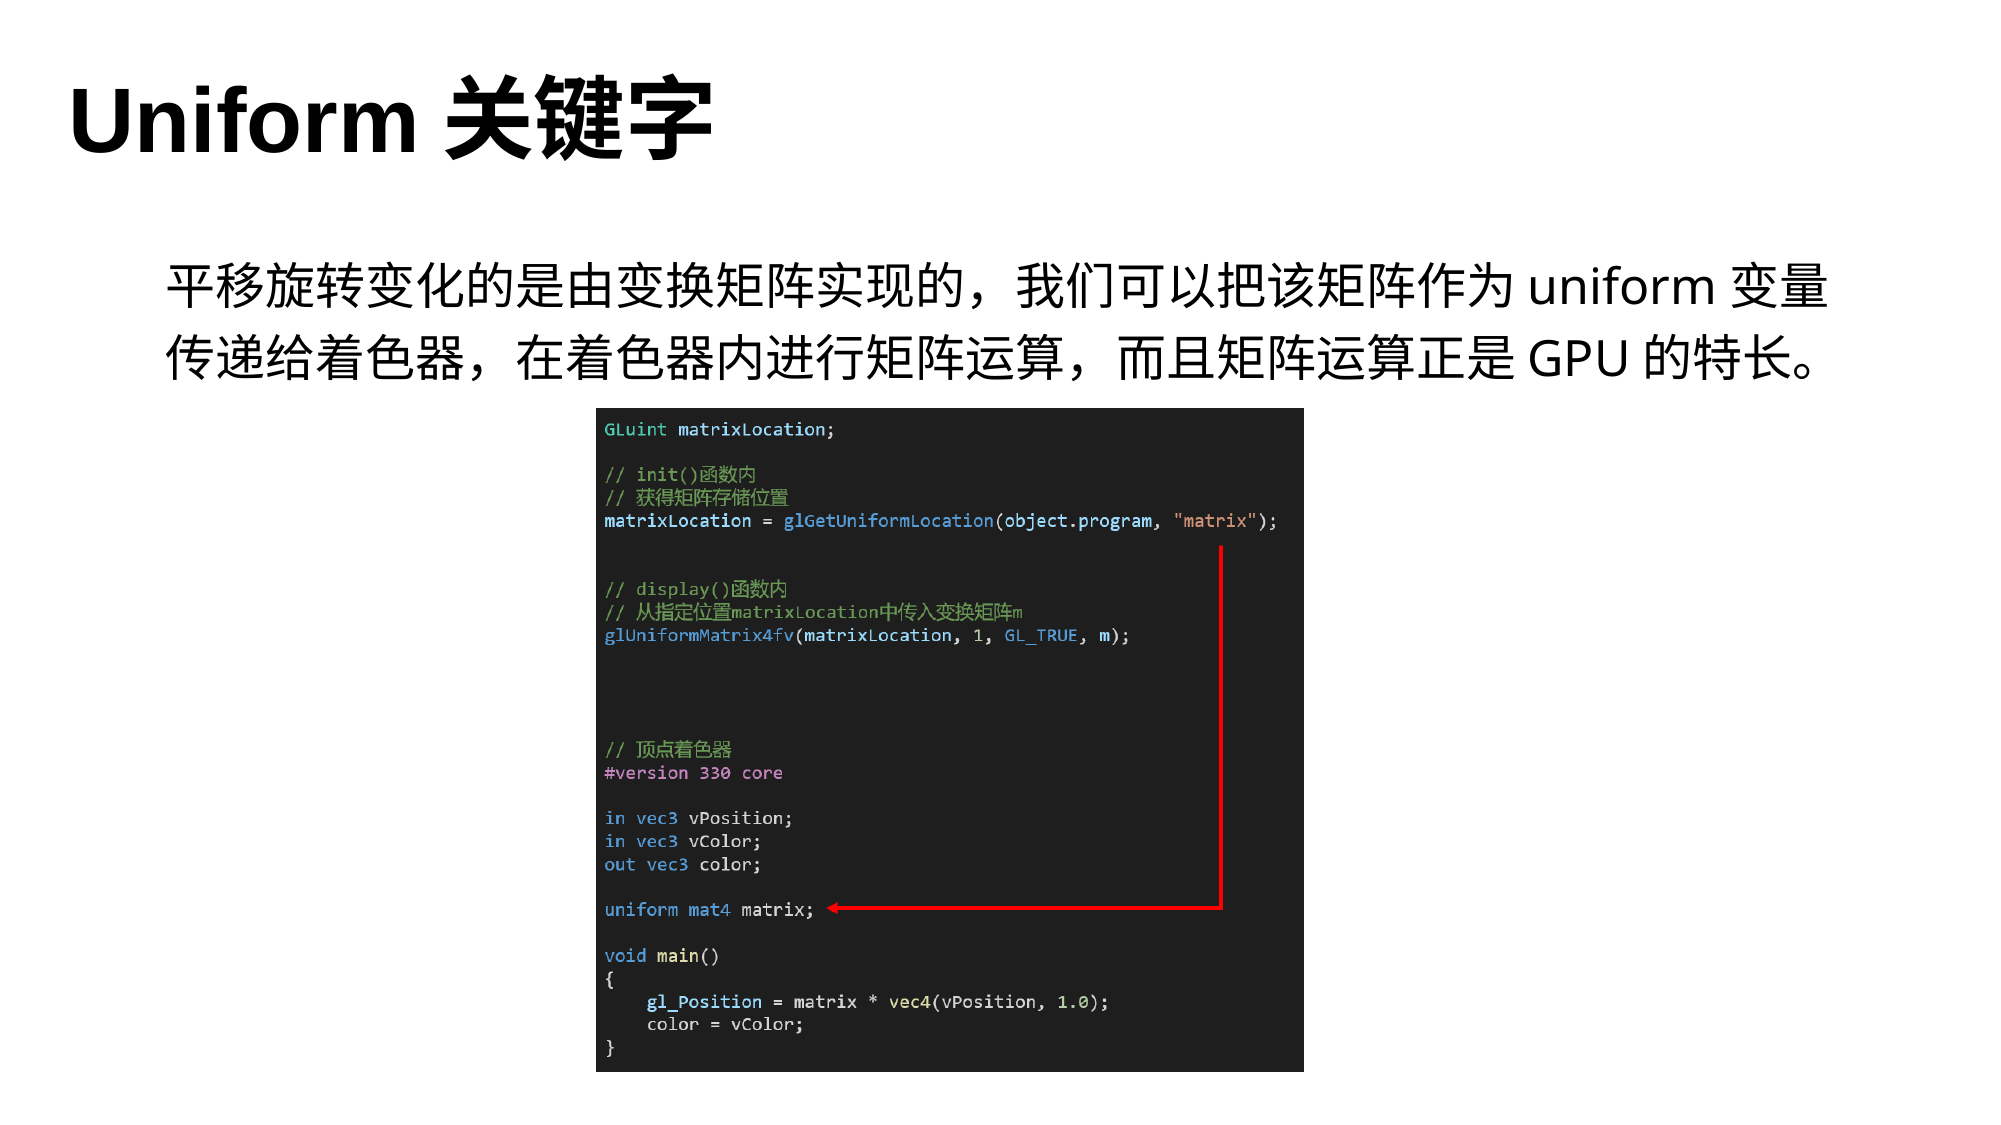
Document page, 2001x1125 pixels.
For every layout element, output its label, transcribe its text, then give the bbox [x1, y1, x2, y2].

list 平移旋转变化的是由变换矩阵实现的，我们可以把该矩阵作为uniform变量传递给着色器，在着色器内进行矩阵运算，而且矩阵运算正是GPU的特长。 [150, 234, 1850, 665]
text_box Uniform关键字 [54, 53, 1020, 179]
picture [596, 408, 1304, 1072]
